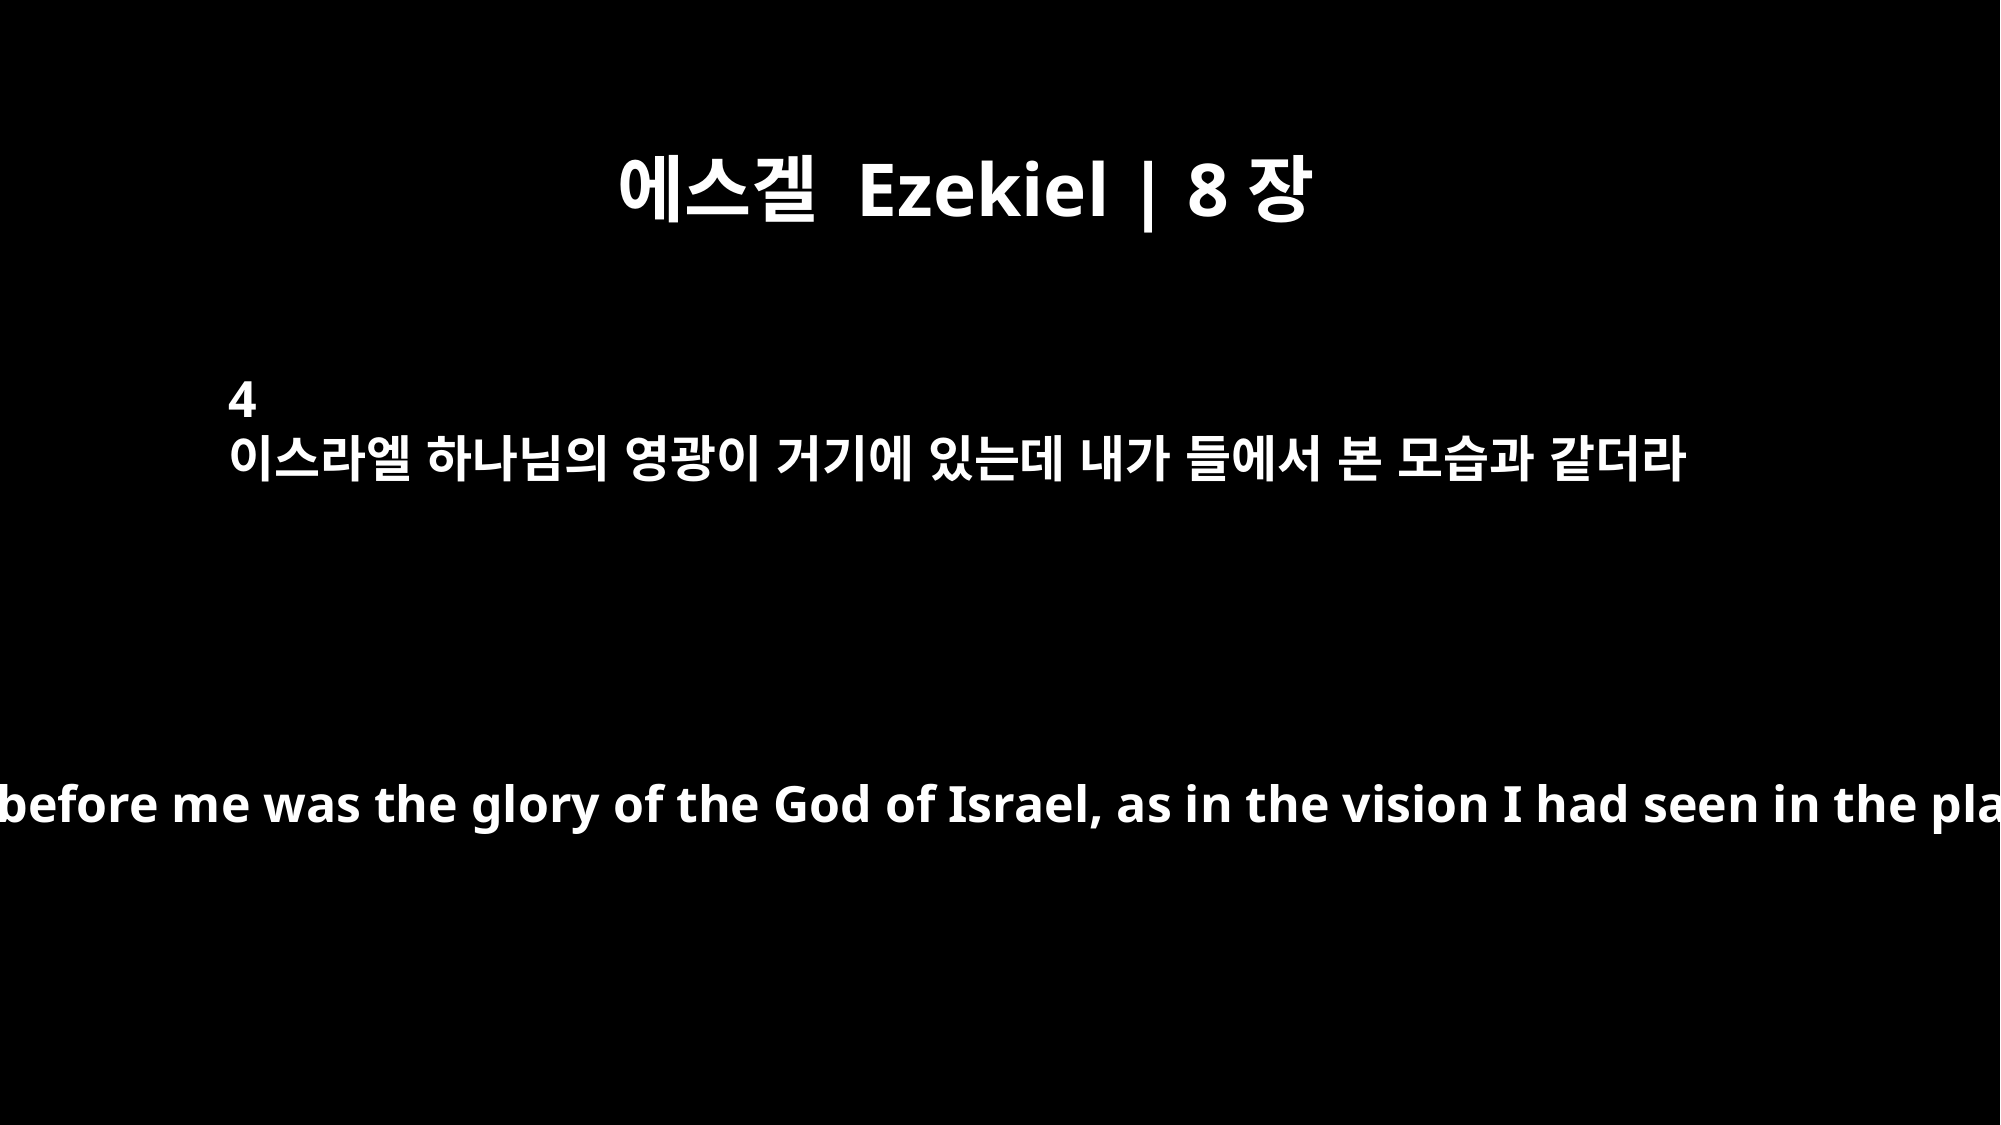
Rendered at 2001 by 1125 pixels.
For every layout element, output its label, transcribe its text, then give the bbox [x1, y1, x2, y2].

text_box And there before me was the glory of the God of Israel, as in the vision I had seen in the plain. [0, 764, 2000, 840]
text_box 4 이스라엘 하나님의 영광이 거기에 있는데 내가 들에서 본 모습과 같더라 [213, 359, 1704, 495]
text_box 에스겔 Ezekiel | 8장 [602, 136, 1330, 239]
